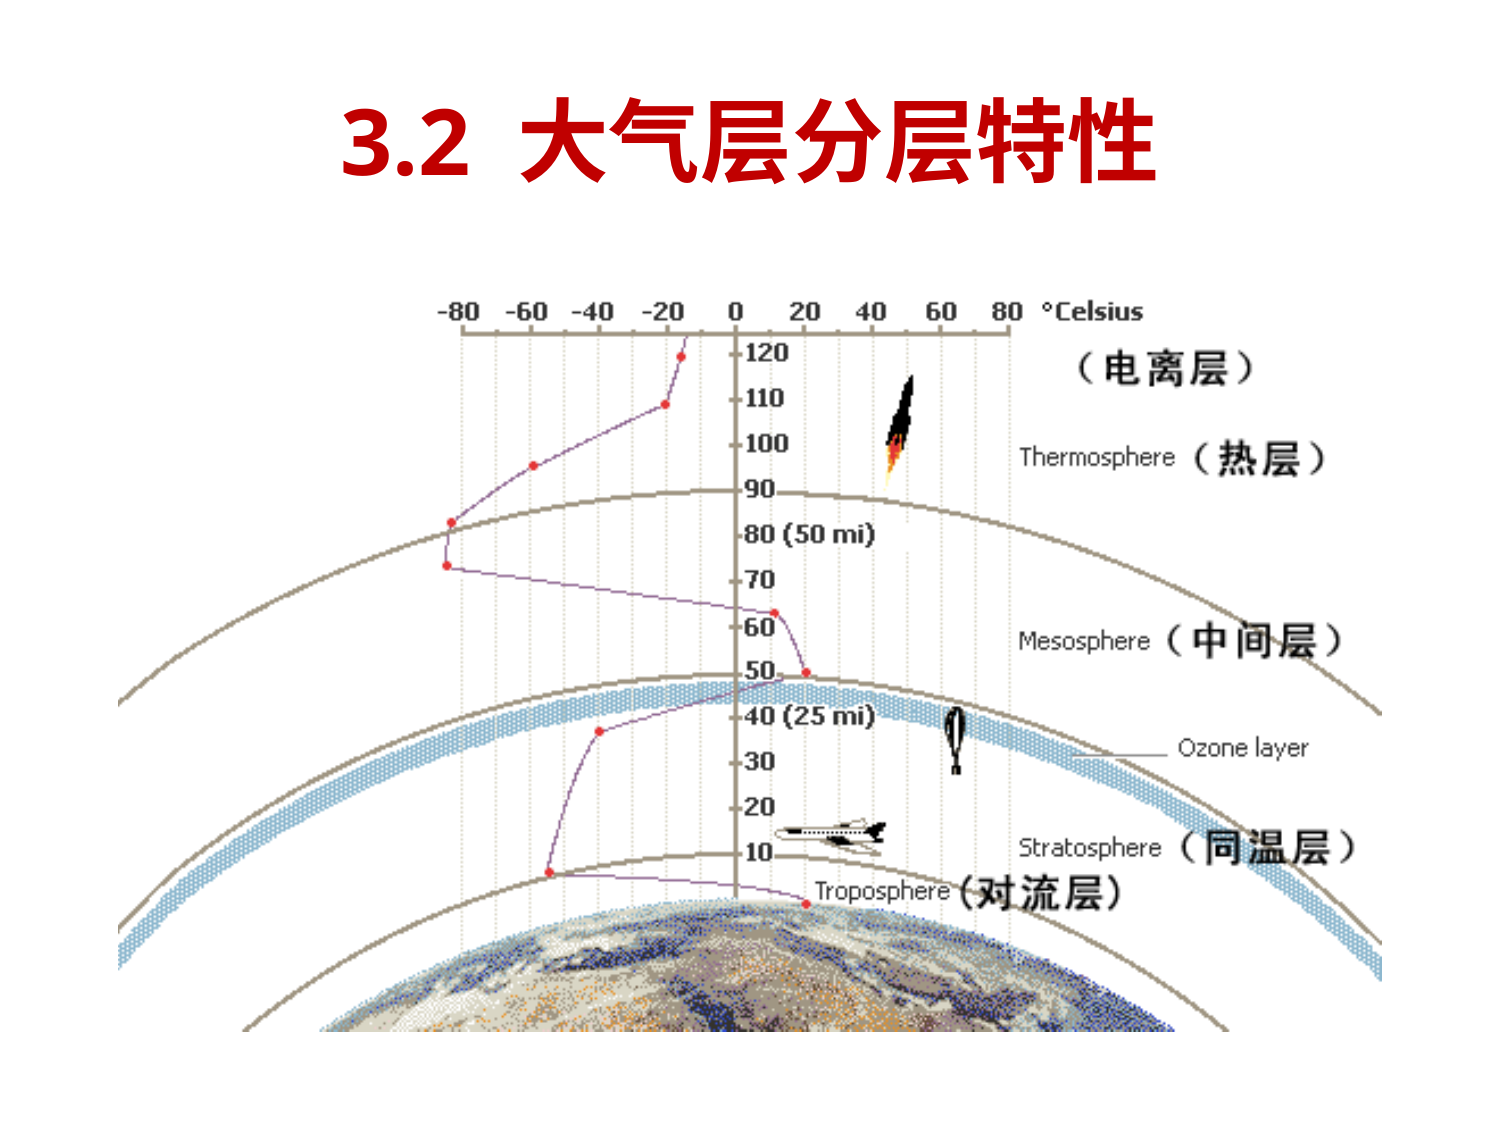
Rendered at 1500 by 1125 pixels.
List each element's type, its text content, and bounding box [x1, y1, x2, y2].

title 3.2 大气层分层特性 [75, 45, 1425, 233]
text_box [118, 287, 1382, 1033]
